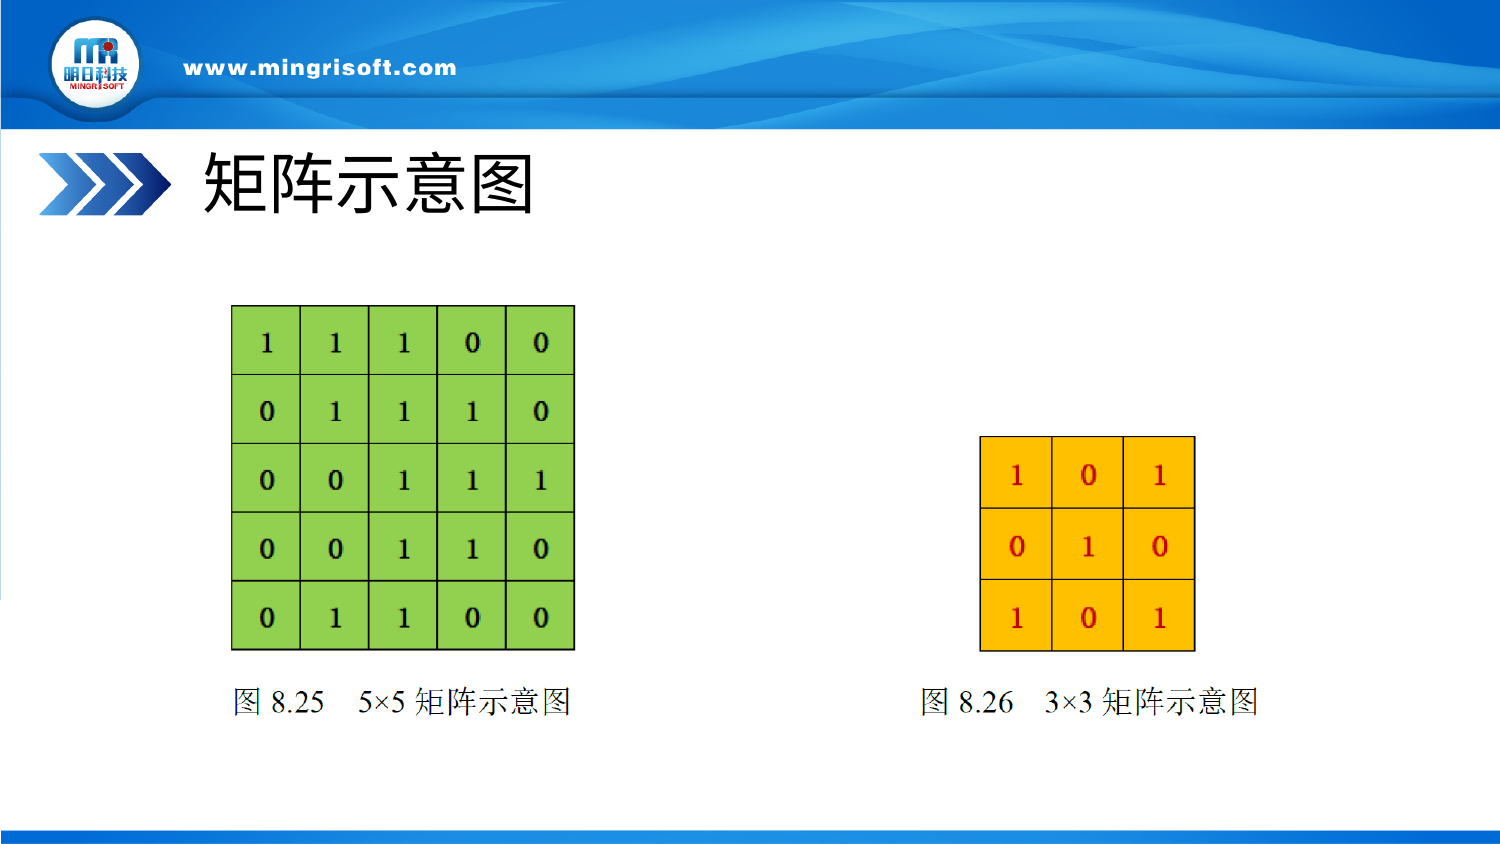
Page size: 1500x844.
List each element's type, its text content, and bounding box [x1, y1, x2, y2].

picture [0, 0, 1500, 844]
text_box 矩阵示意图 [187, 134, 1100, 235]
